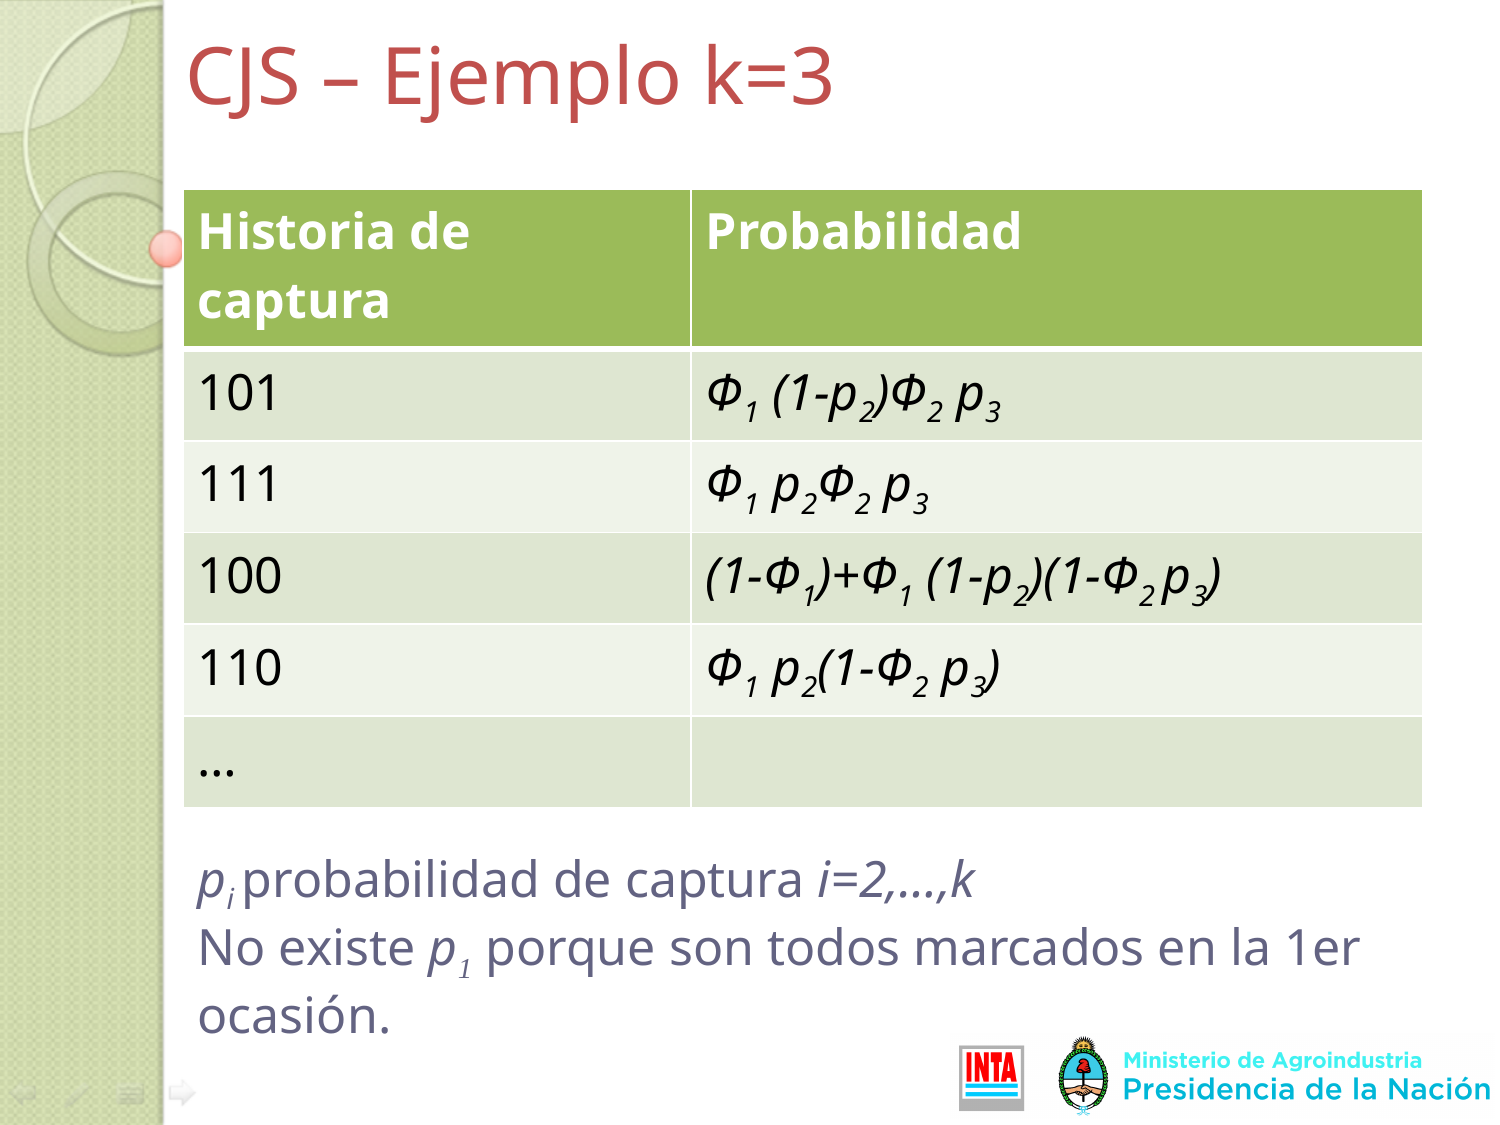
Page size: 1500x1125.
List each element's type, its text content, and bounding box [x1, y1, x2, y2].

table_cell [692, 717, 1422, 807]
table_cell Φ1 p2Φ2 p3 [692, 442, 1422, 532]
table_header Probabilidad [692, 190, 1422, 346]
table_cell Φ1 (1-p2)Φ2 p3 [692, 352, 1422, 440]
table_cell 101 [184, 352, 690, 440]
picture [0, 0, 1500, 1125]
text_box CJS – Ejemplo k=3 [171, 17, 1435, 128]
table_cell Φ1 p2(1-Φ2 p3) [692, 625, 1422, 715]
table_cell … [184, 717, 690, 807]
table_cell (1-Φ1)+Φ1 (1-p2)(1-Φ2 p3) [692, 533, 1422, 623]
table_header Historia de captura [184, 190, 690, 346]
text_box [171, 160, 1495, 965]
table_cell 100 [184, 533, 690, 623]
table_cell 110 [184, 625, 690, 715]
table_cell 111 [184, 442, 690, 532]
text_box pi probabilidad de captura i=2,…,k No existe p1 porque son todos marcados en la 1er ocasión. [182, 840, 1447, 1052]
